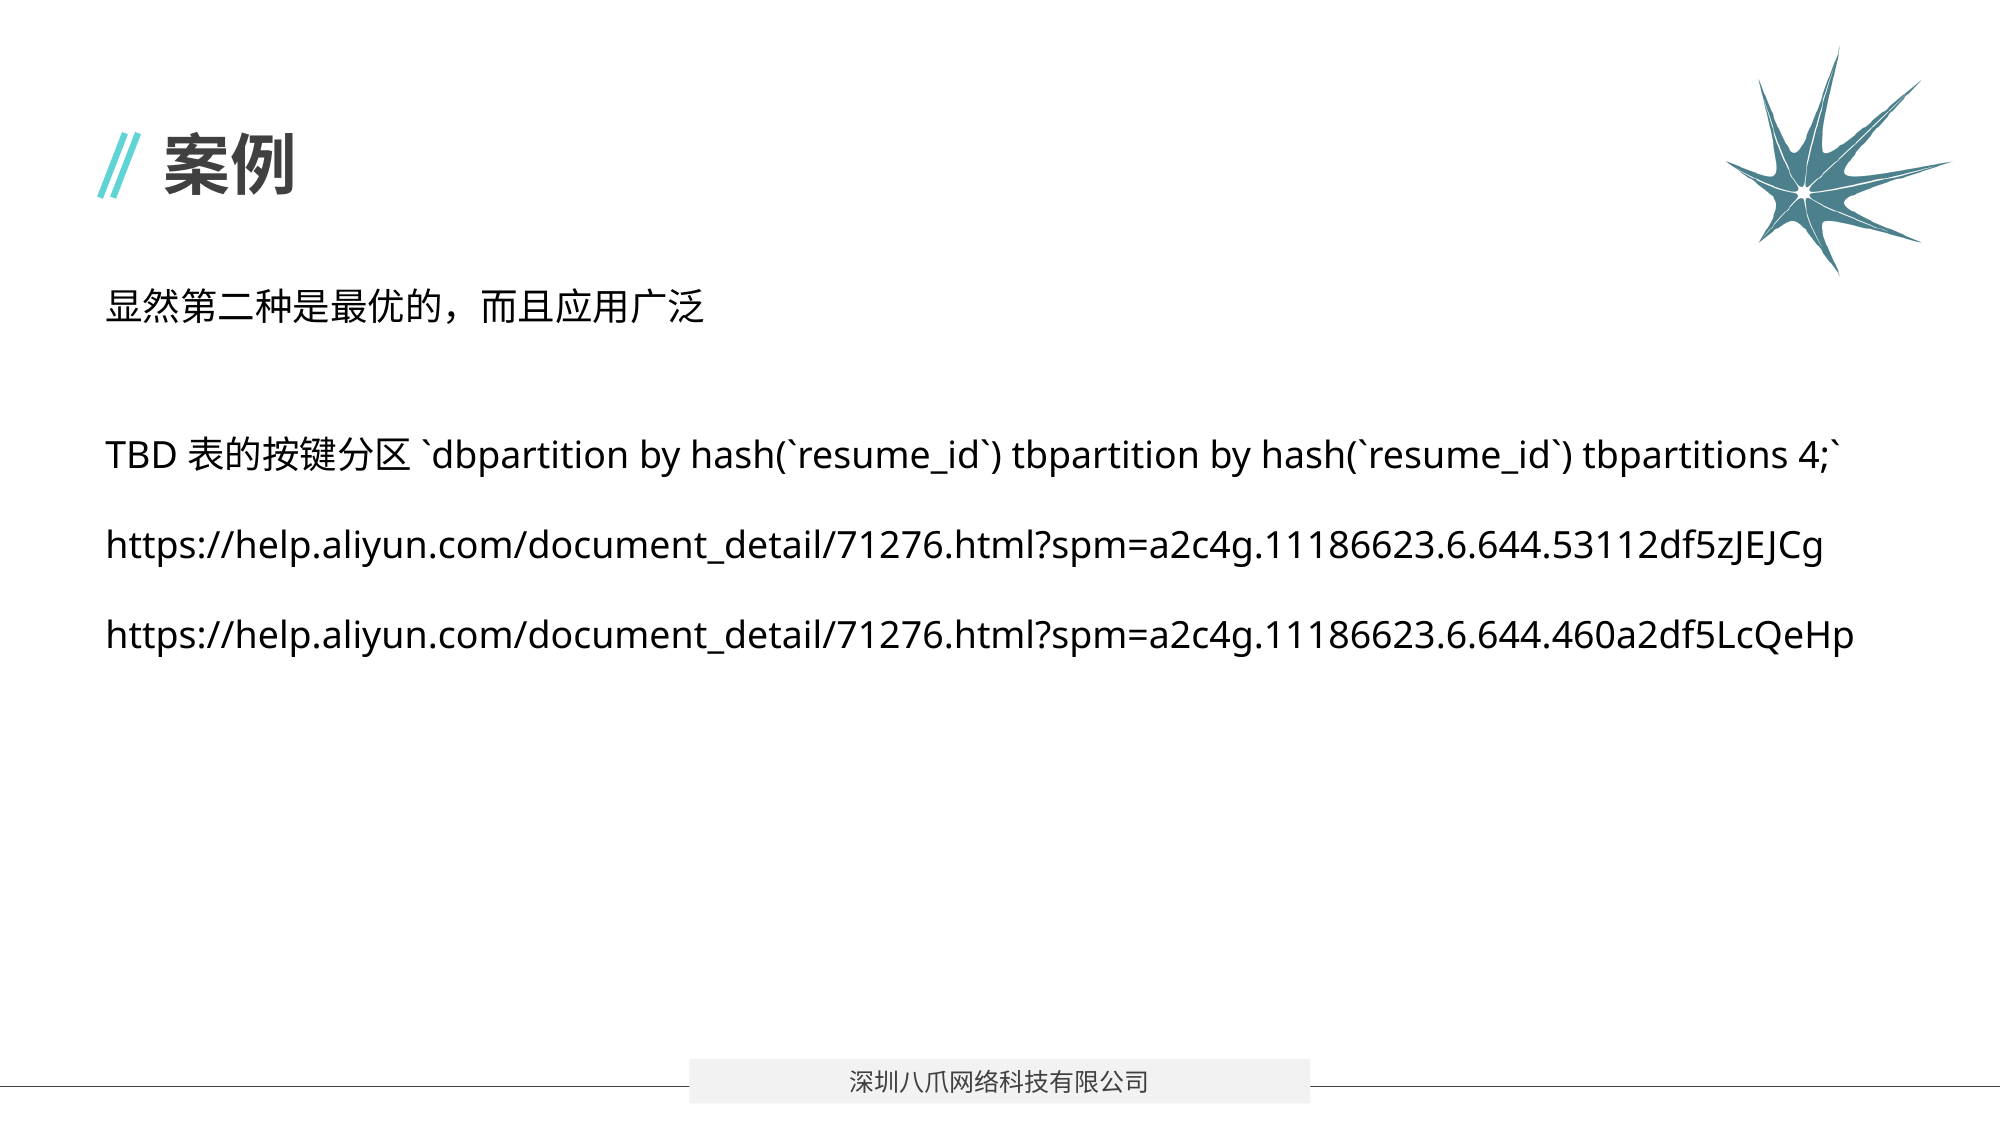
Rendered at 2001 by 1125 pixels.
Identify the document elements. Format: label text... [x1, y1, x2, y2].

text_box TBD表的按键分区`dbpartition by hash(`resume_id`) tbpartition by hash(`resume_id`) tbpartitions 4;` https://help.aliyun.com/document_detail/71276.html?spm=a2c4g.11186623.6.644.53112df5zJEJCg https://help.aliyun.com/document_detail/71276.html?spm=a2c4g.11186623.6.644.460a2df5LcQeHp [90, 423, 1894, 664]
title 案例 [148, 124, 1231, 198]
text_box 显然第二种是最优的，而且应用广泛 [90, 275, 1953, 336]
slide_number [0, 1042, 450, 1103]
slide_number [1550, 1042, 2000, 1103]
picture [1724, 44, 1954, 279]
